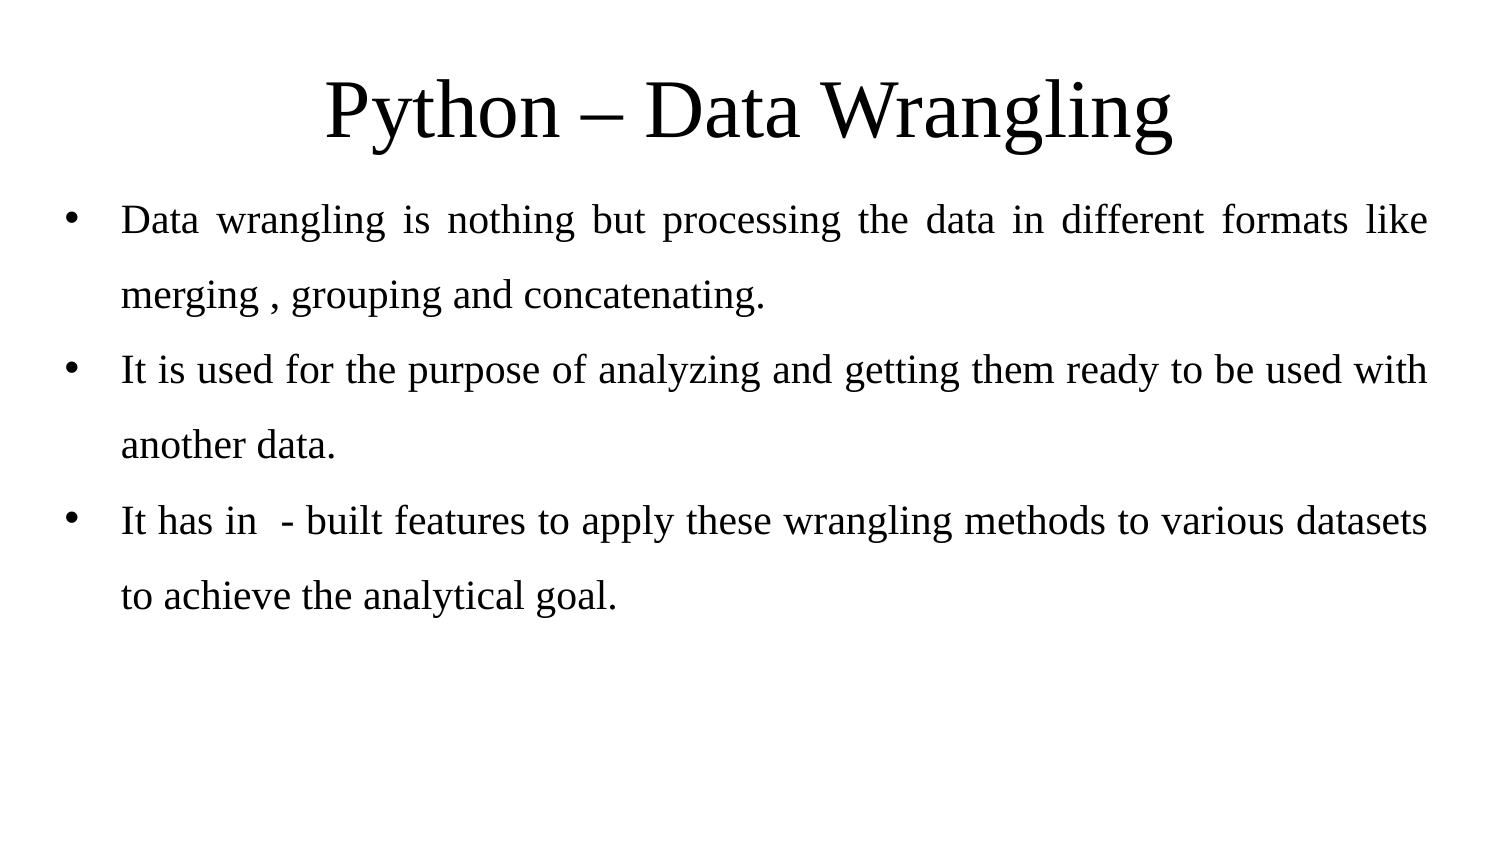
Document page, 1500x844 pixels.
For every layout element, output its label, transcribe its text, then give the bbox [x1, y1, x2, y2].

list Data wrangling is nothing but processing the data in different formats like merging , grouping and concatenating. It is used for the purpose of analyzing and getting them ready to be used with another data. It has in - built features to apply these wrangling methods to various datasets to achieve the analytical goal. [49, 159, 1445, 751]
title Python – Data Wrangling [75, 33, 1425, 159]
